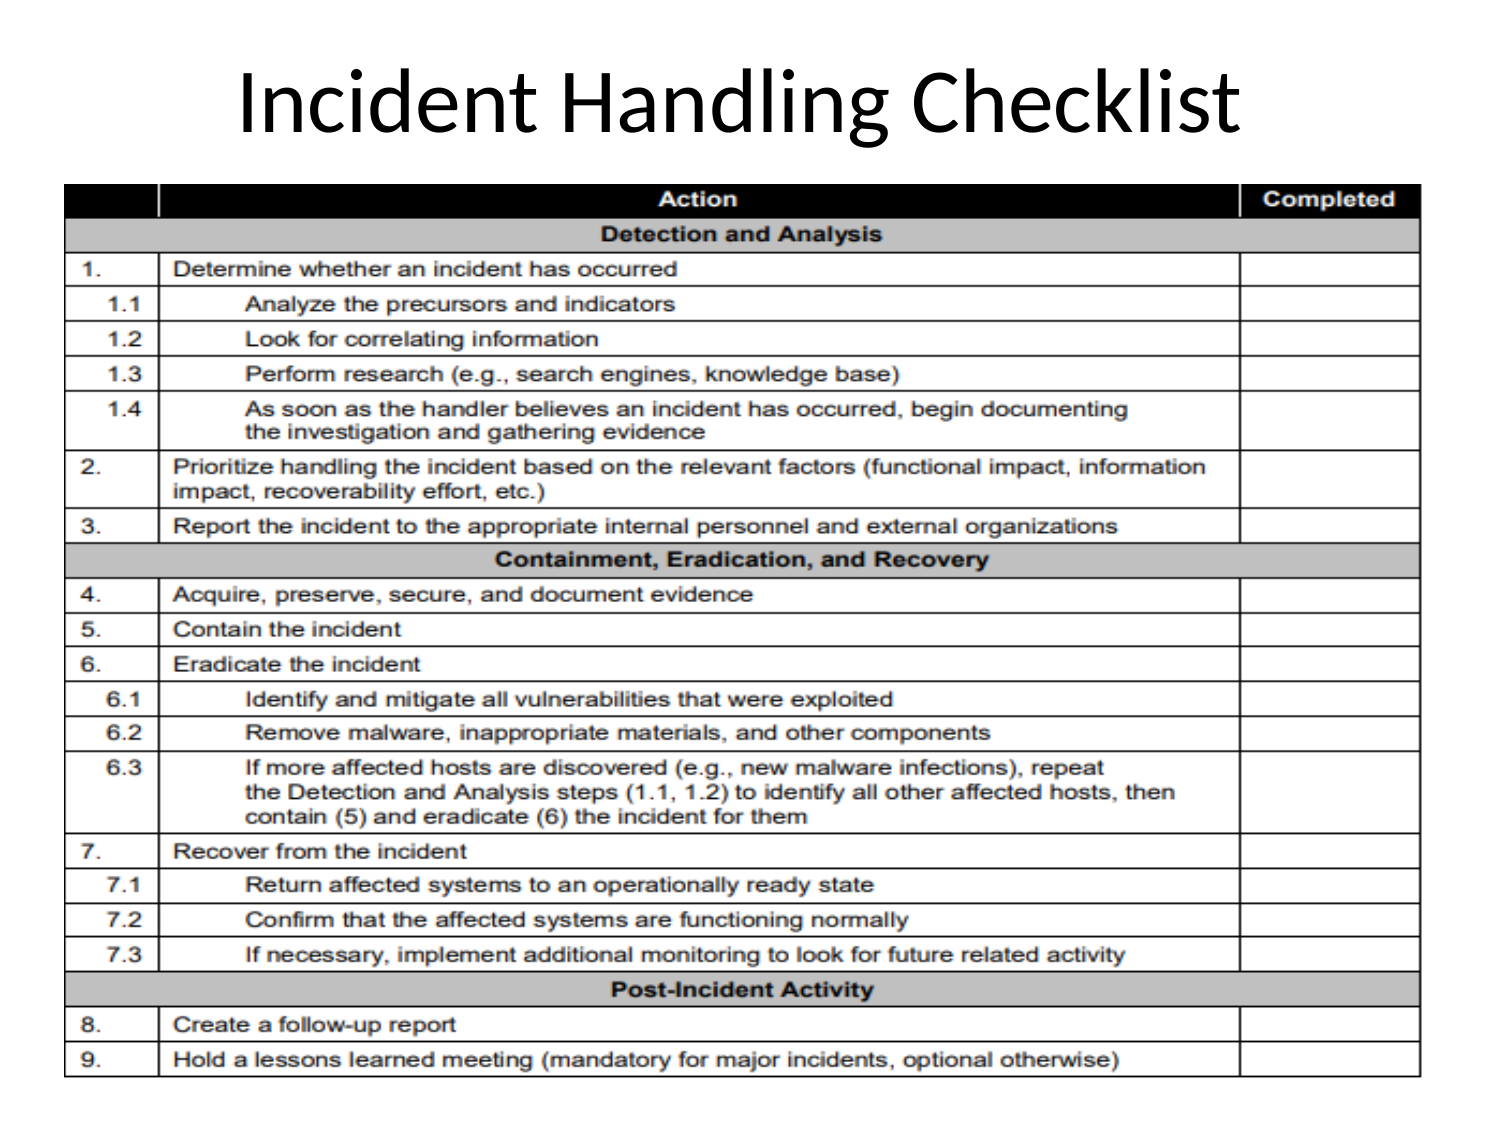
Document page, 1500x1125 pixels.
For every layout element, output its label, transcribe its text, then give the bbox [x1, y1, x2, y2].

title Incident Handling Checklist [75, 1, 1426, 185]
picture [64, 184, 1424, 1083]
